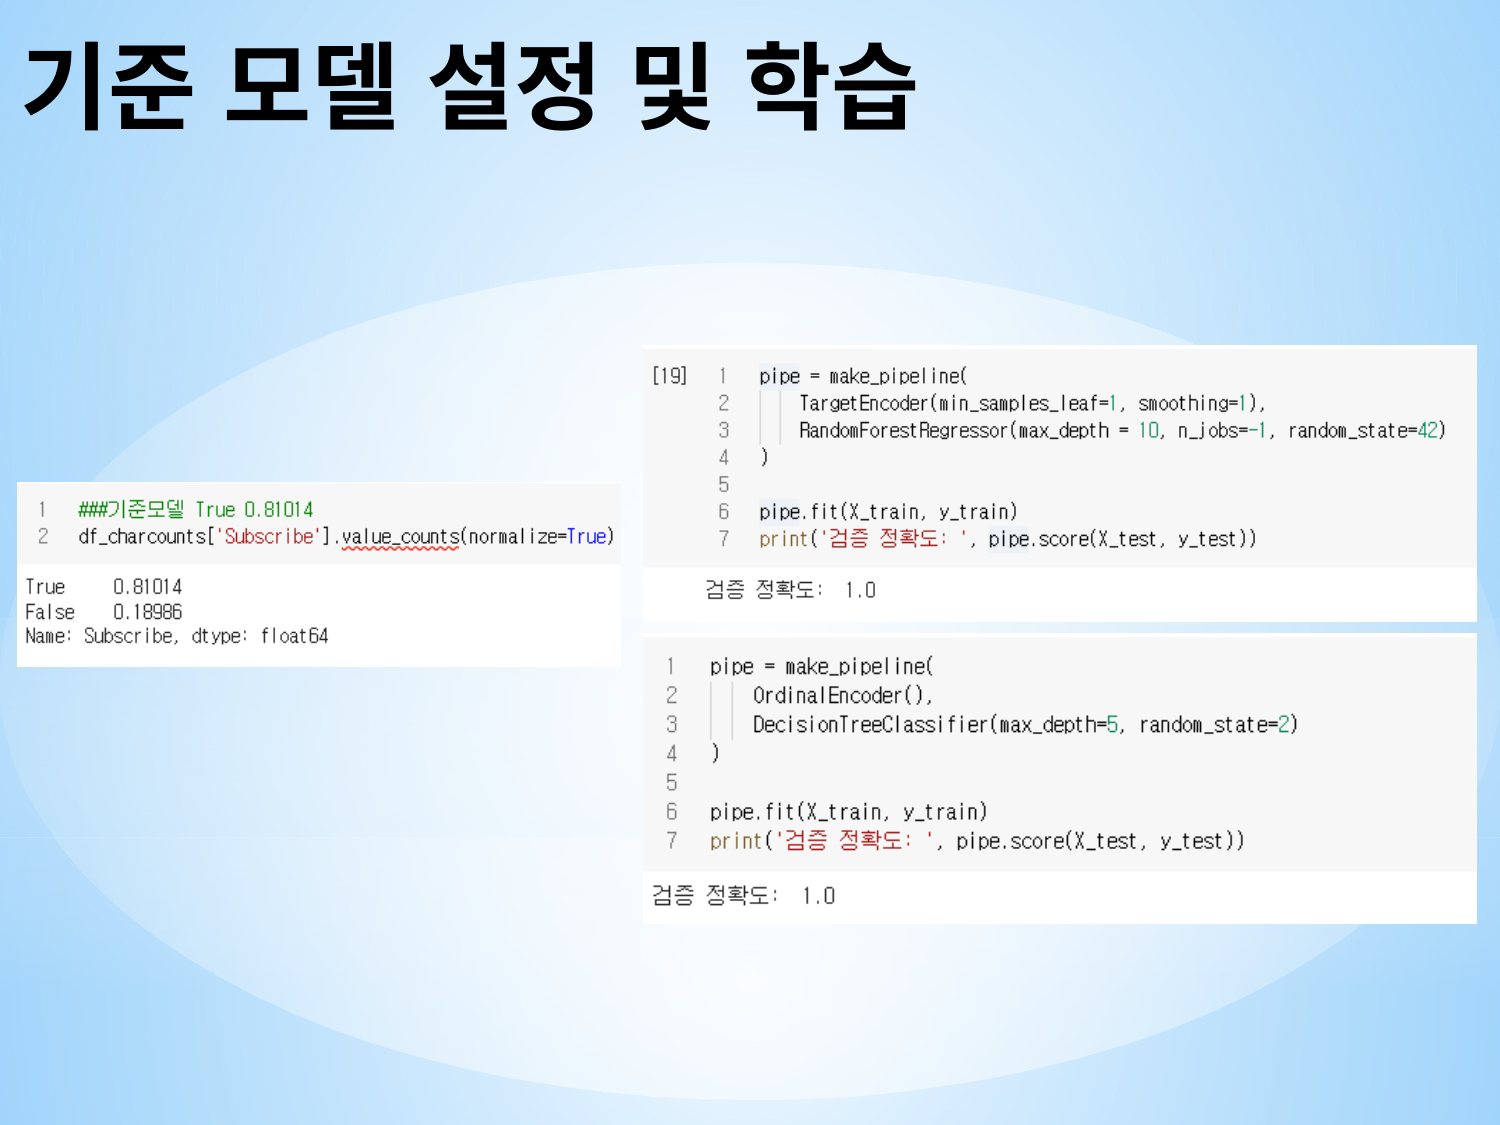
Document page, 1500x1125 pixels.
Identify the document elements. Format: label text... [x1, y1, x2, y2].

picture [643, 633, 1477, 924]
picture [643, 345, 1477, 622]
title 기준 모델 설정 및 학습 [5, 19, 1235, 173]
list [17, 482, 621, 667]
